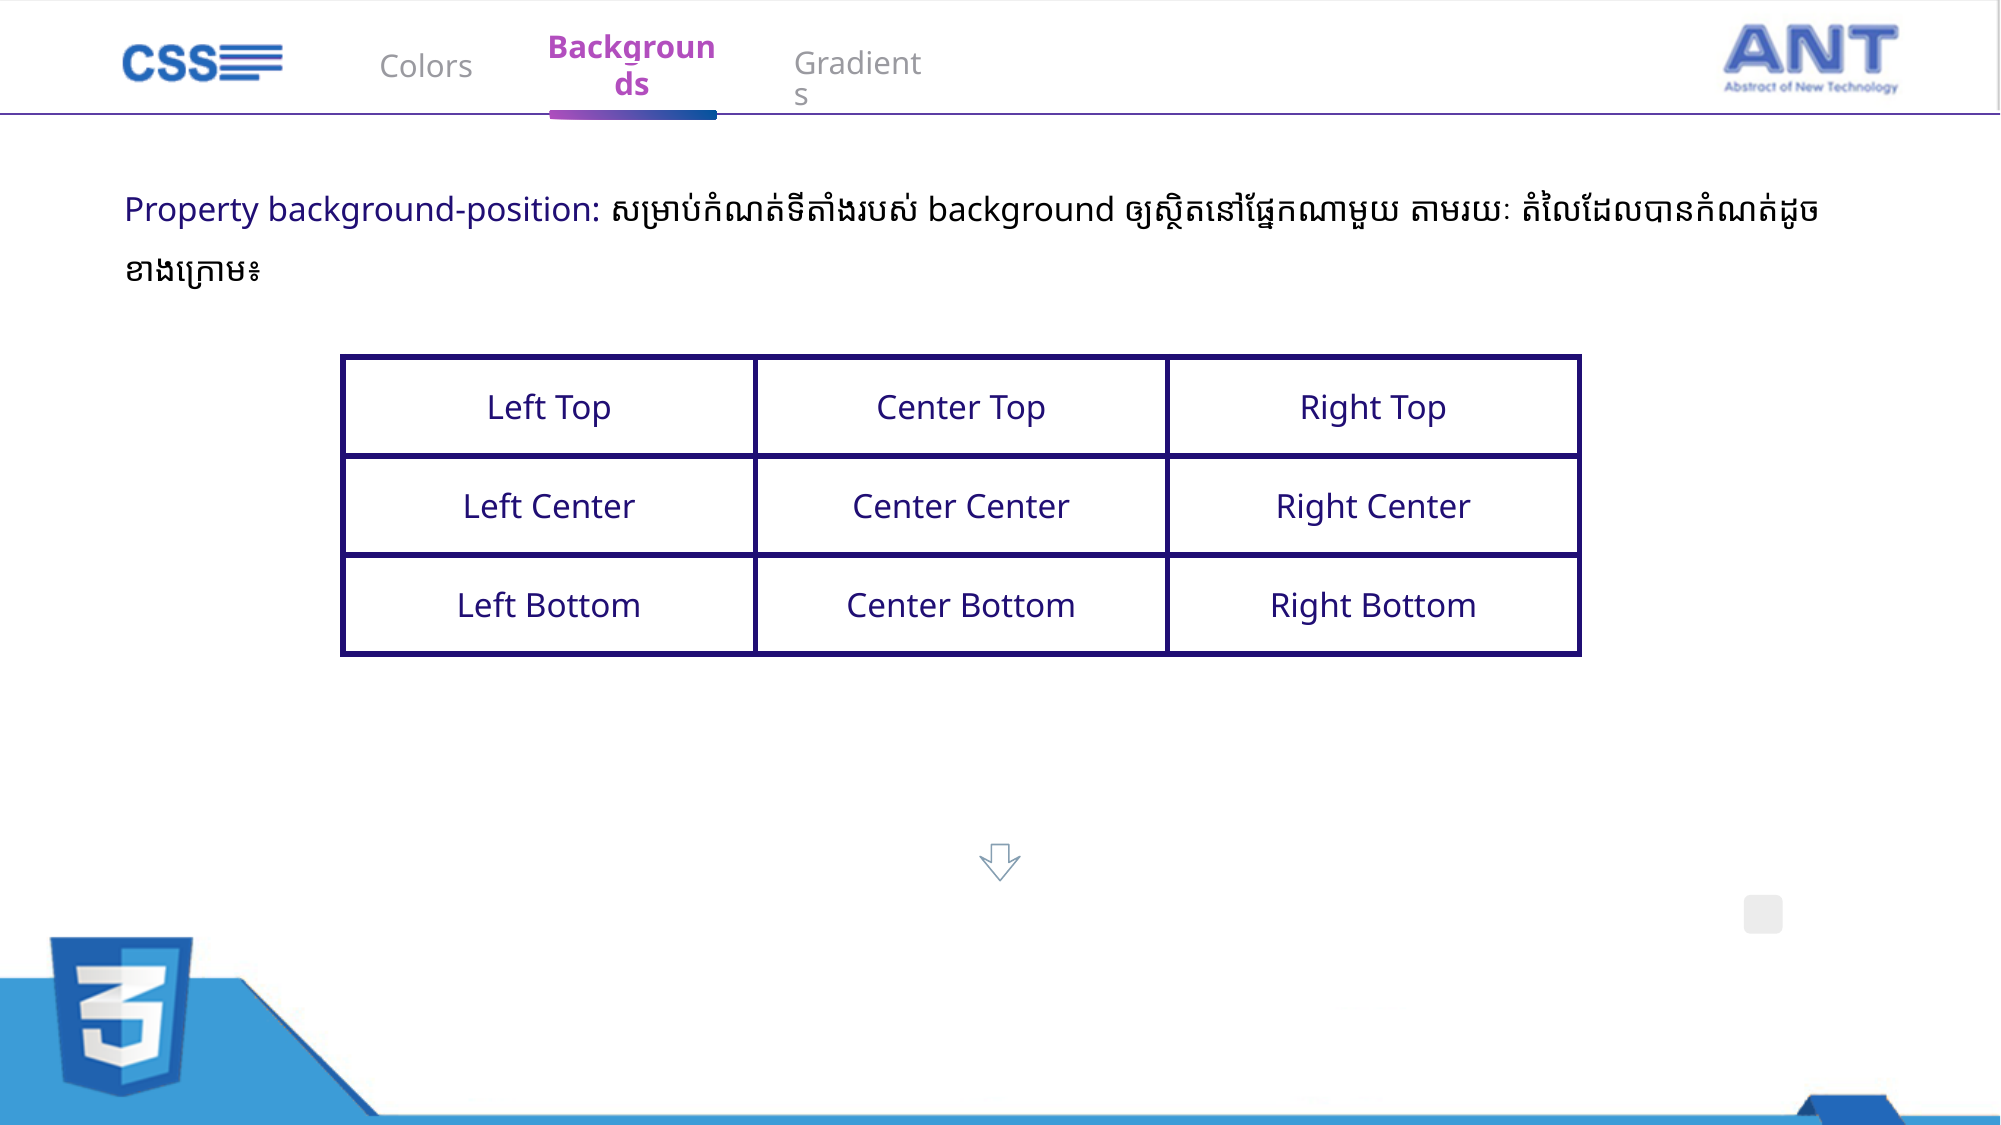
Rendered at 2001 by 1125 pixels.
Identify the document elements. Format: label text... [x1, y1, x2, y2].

table_cell Right Bottom [1170, 558, 1577, 651]
table_header Center Top [758, 360, 1165, 453]
text_box [549, 110, 717, 120]
table_cell Left Center [346, 459, 753, 552]
text_box [980, 844, 1020, 881]
text_box Colors [327, 31, 524, 98]
table_header Right Top [1170, 360, 1577, 453]
text_box Property background-position: សម្រាប់កំណត់ទីតាំងរបស់ background ឲ្យស្ថិតនៅផ្នែកណាមួយ តាមរយៈ តំលៃដែលបានកំណត់ដូចខាងក្រោម៖ [109, 160, 1858, 368]
table_cell Right Center [1170, 459, 1577, 552]
picture [0, 0, 2001, 113]
table_cell Center Center [758, 459, 1165, 552]
text_box Backgrounds [524, 31, 739, 98]
text_box Gradients [778, 31, 944, 98]
picture [0, 115, 2001, 1125]
table_cell Center Bottom [758, 558, 1165, 651]
table_cell Left Bottom [346, 558, 753, 651]
text_box [1743, 894, 1783, 934]
table_header Left Top [346, 360, 753, 453]
